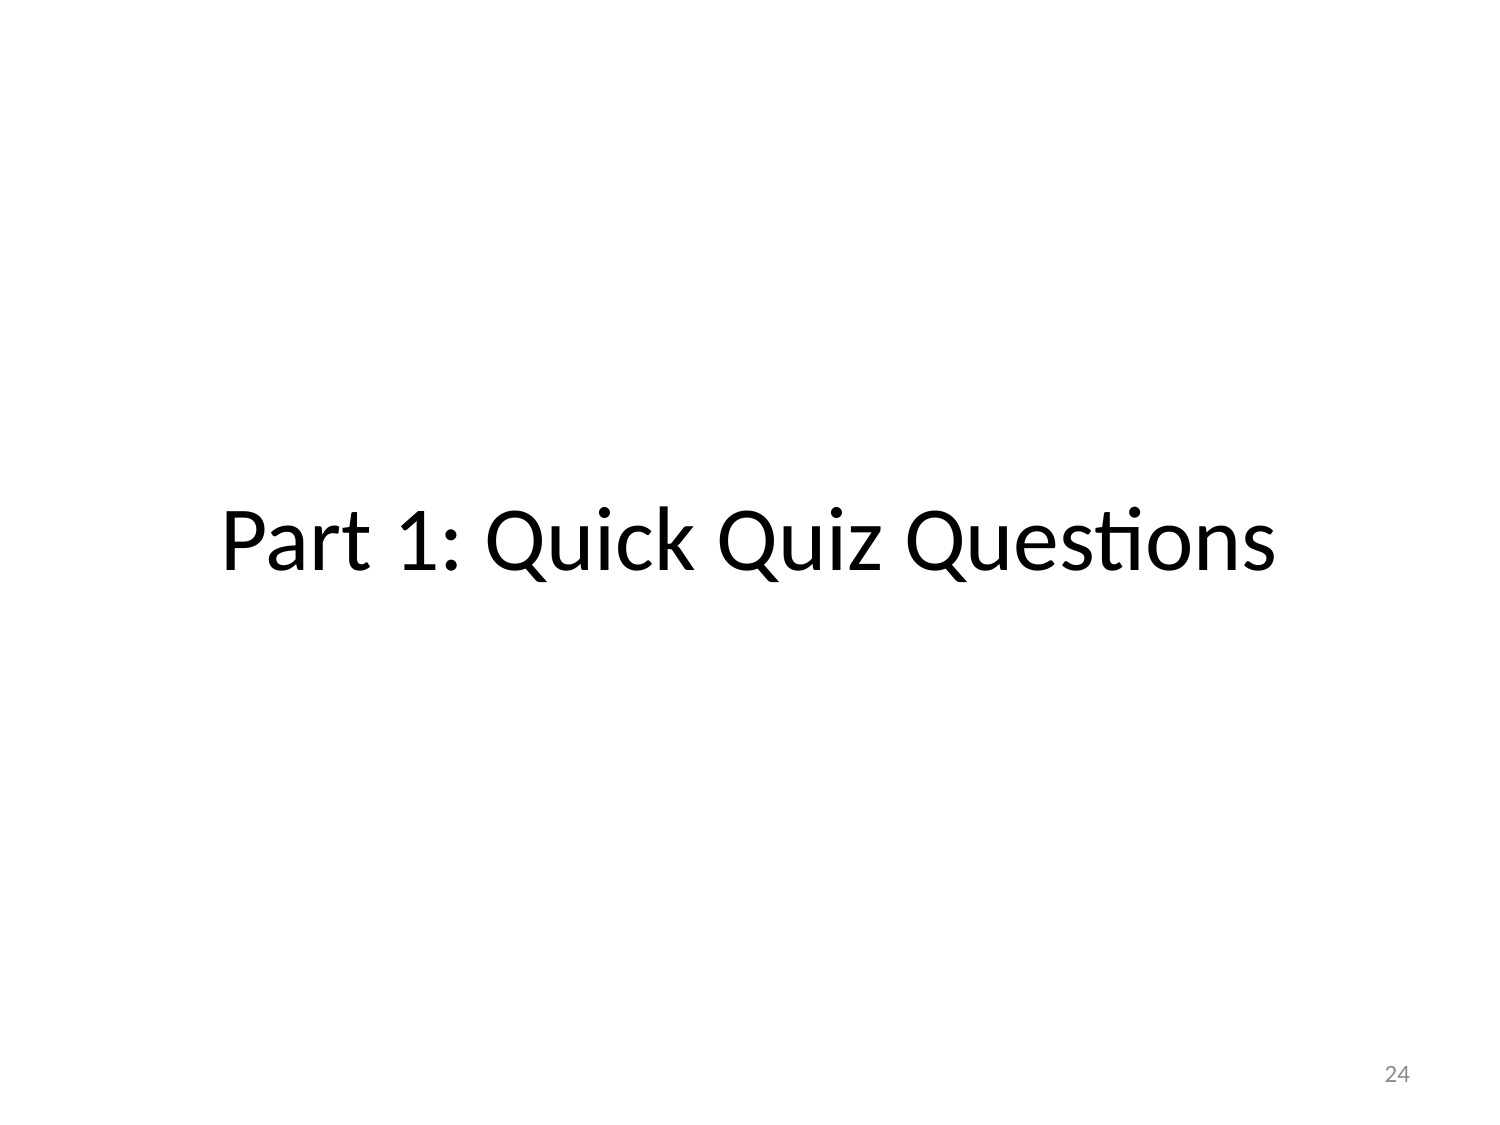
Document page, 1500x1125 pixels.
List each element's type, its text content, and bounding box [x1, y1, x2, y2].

slide_number 24 [1074, 1042, 1425, 1103]
title Part 1: Quick Quiz Questions [103, 425, 1397, 643]
